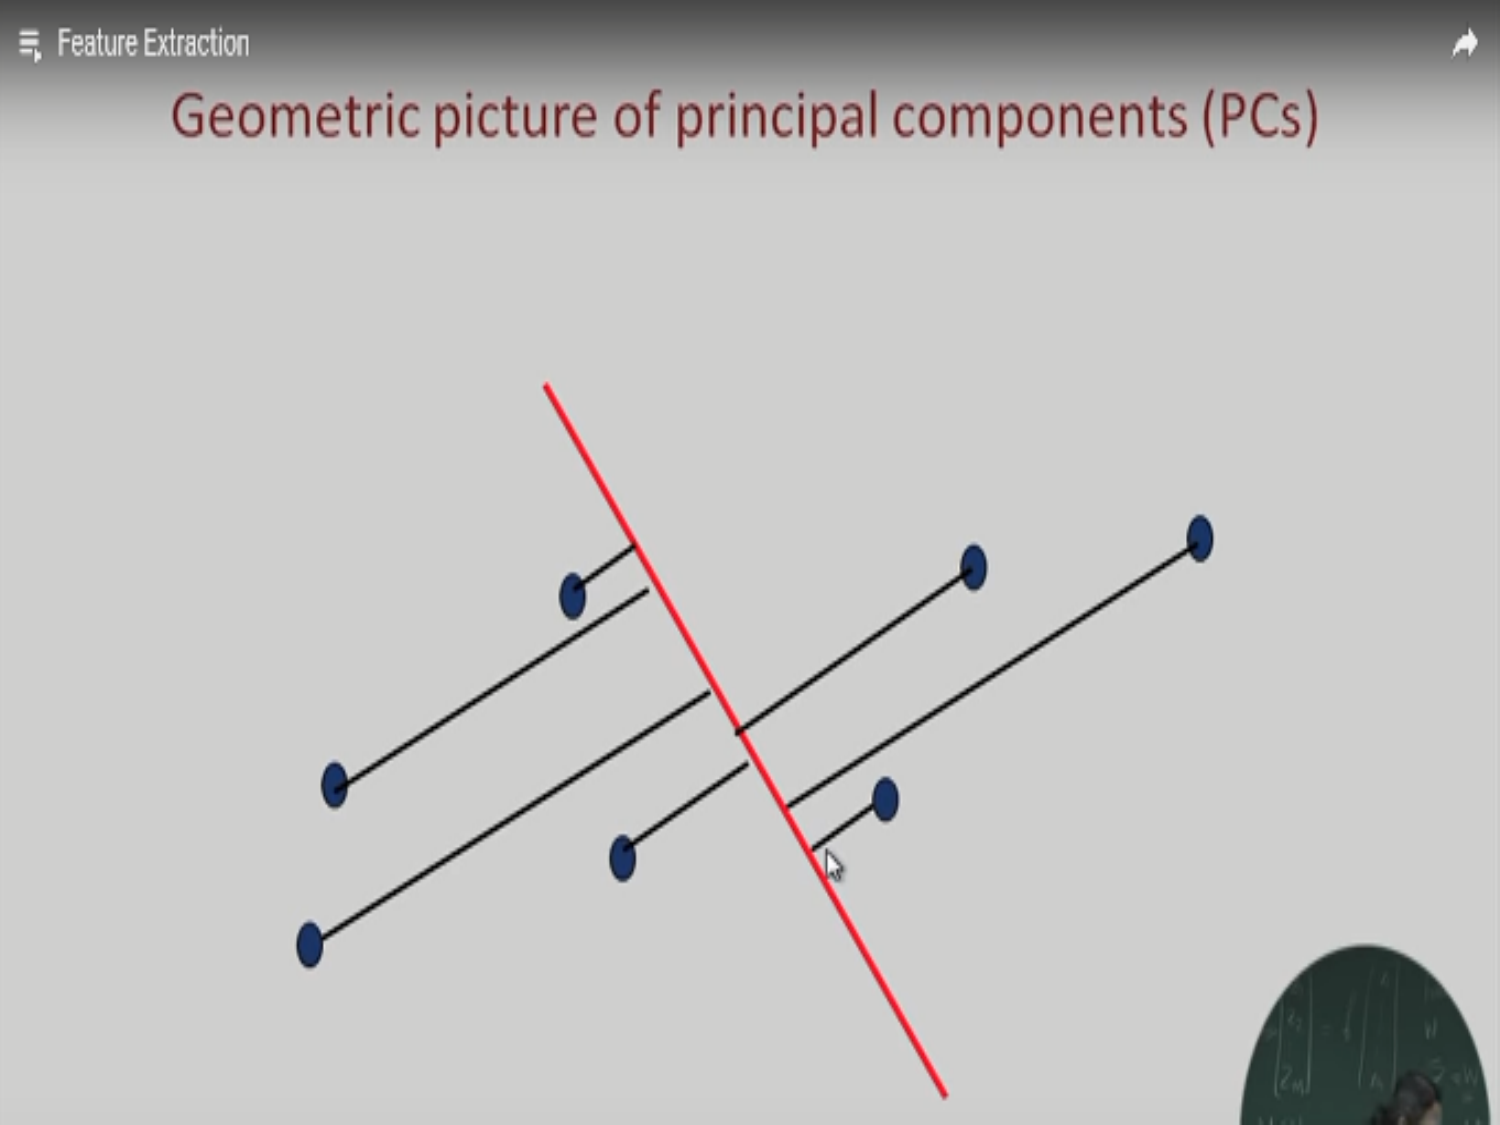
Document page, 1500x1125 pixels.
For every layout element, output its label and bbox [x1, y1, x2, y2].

list [0, 0, 1500, 1125]
